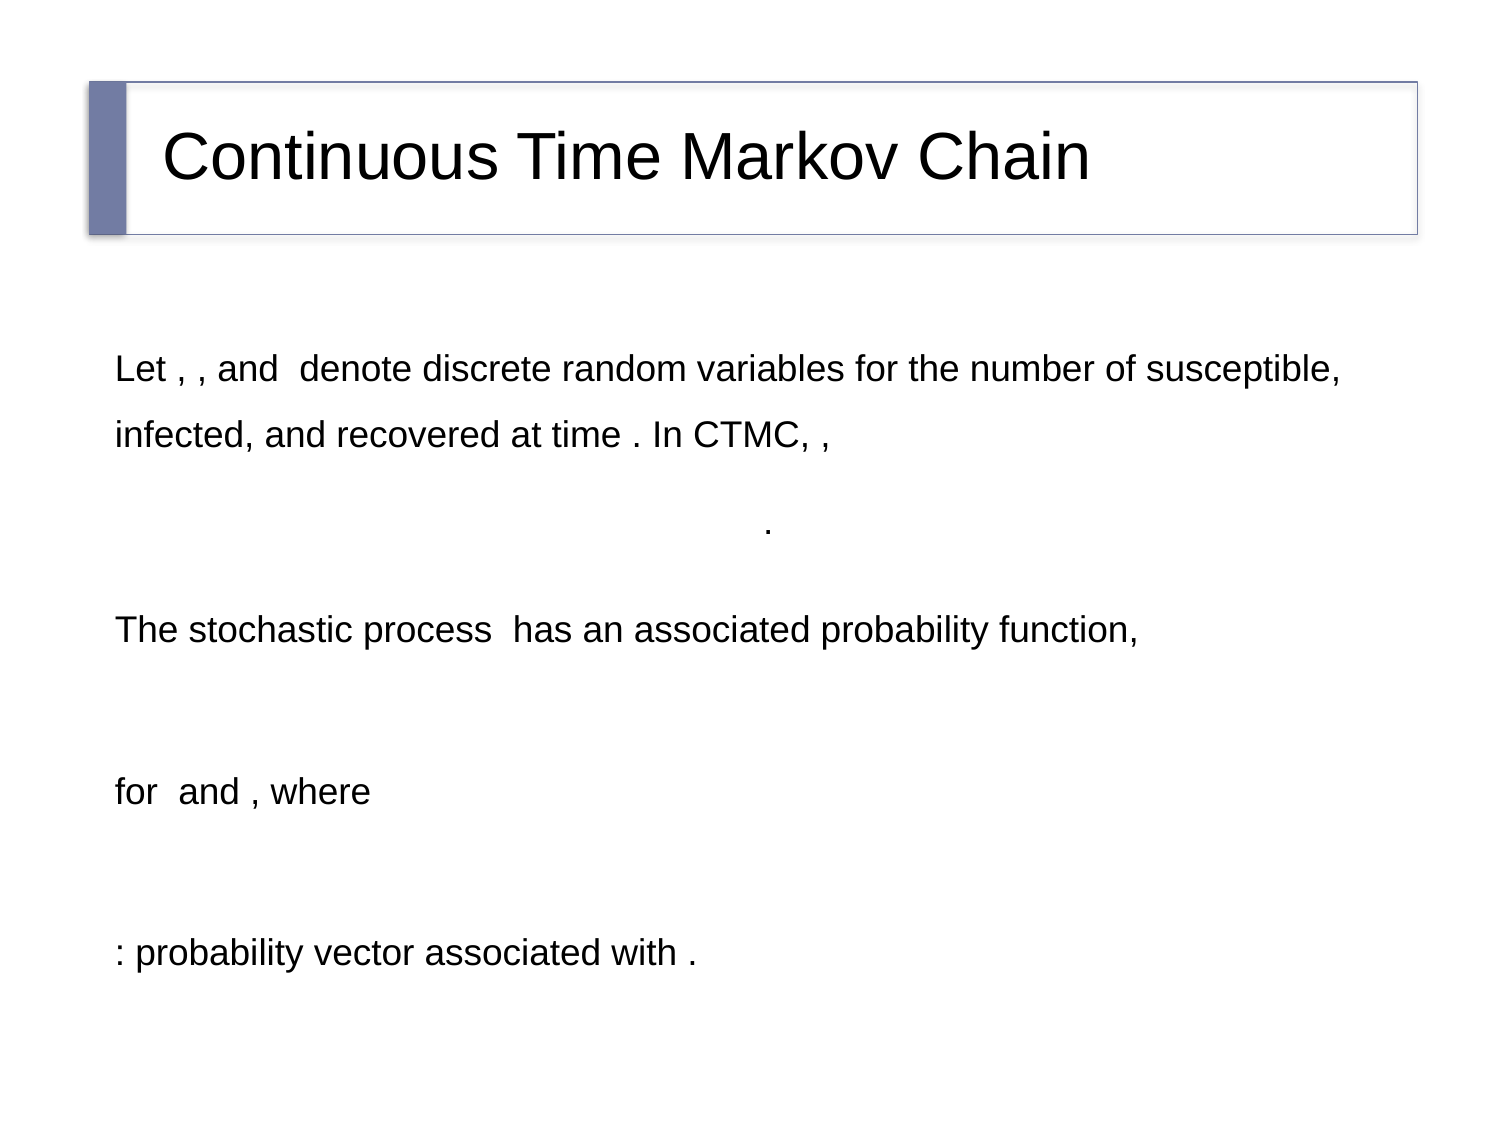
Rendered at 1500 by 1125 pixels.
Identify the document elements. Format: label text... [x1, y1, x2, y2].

title Continuous Time Markov Chain [147, 105, 1395, 211]
